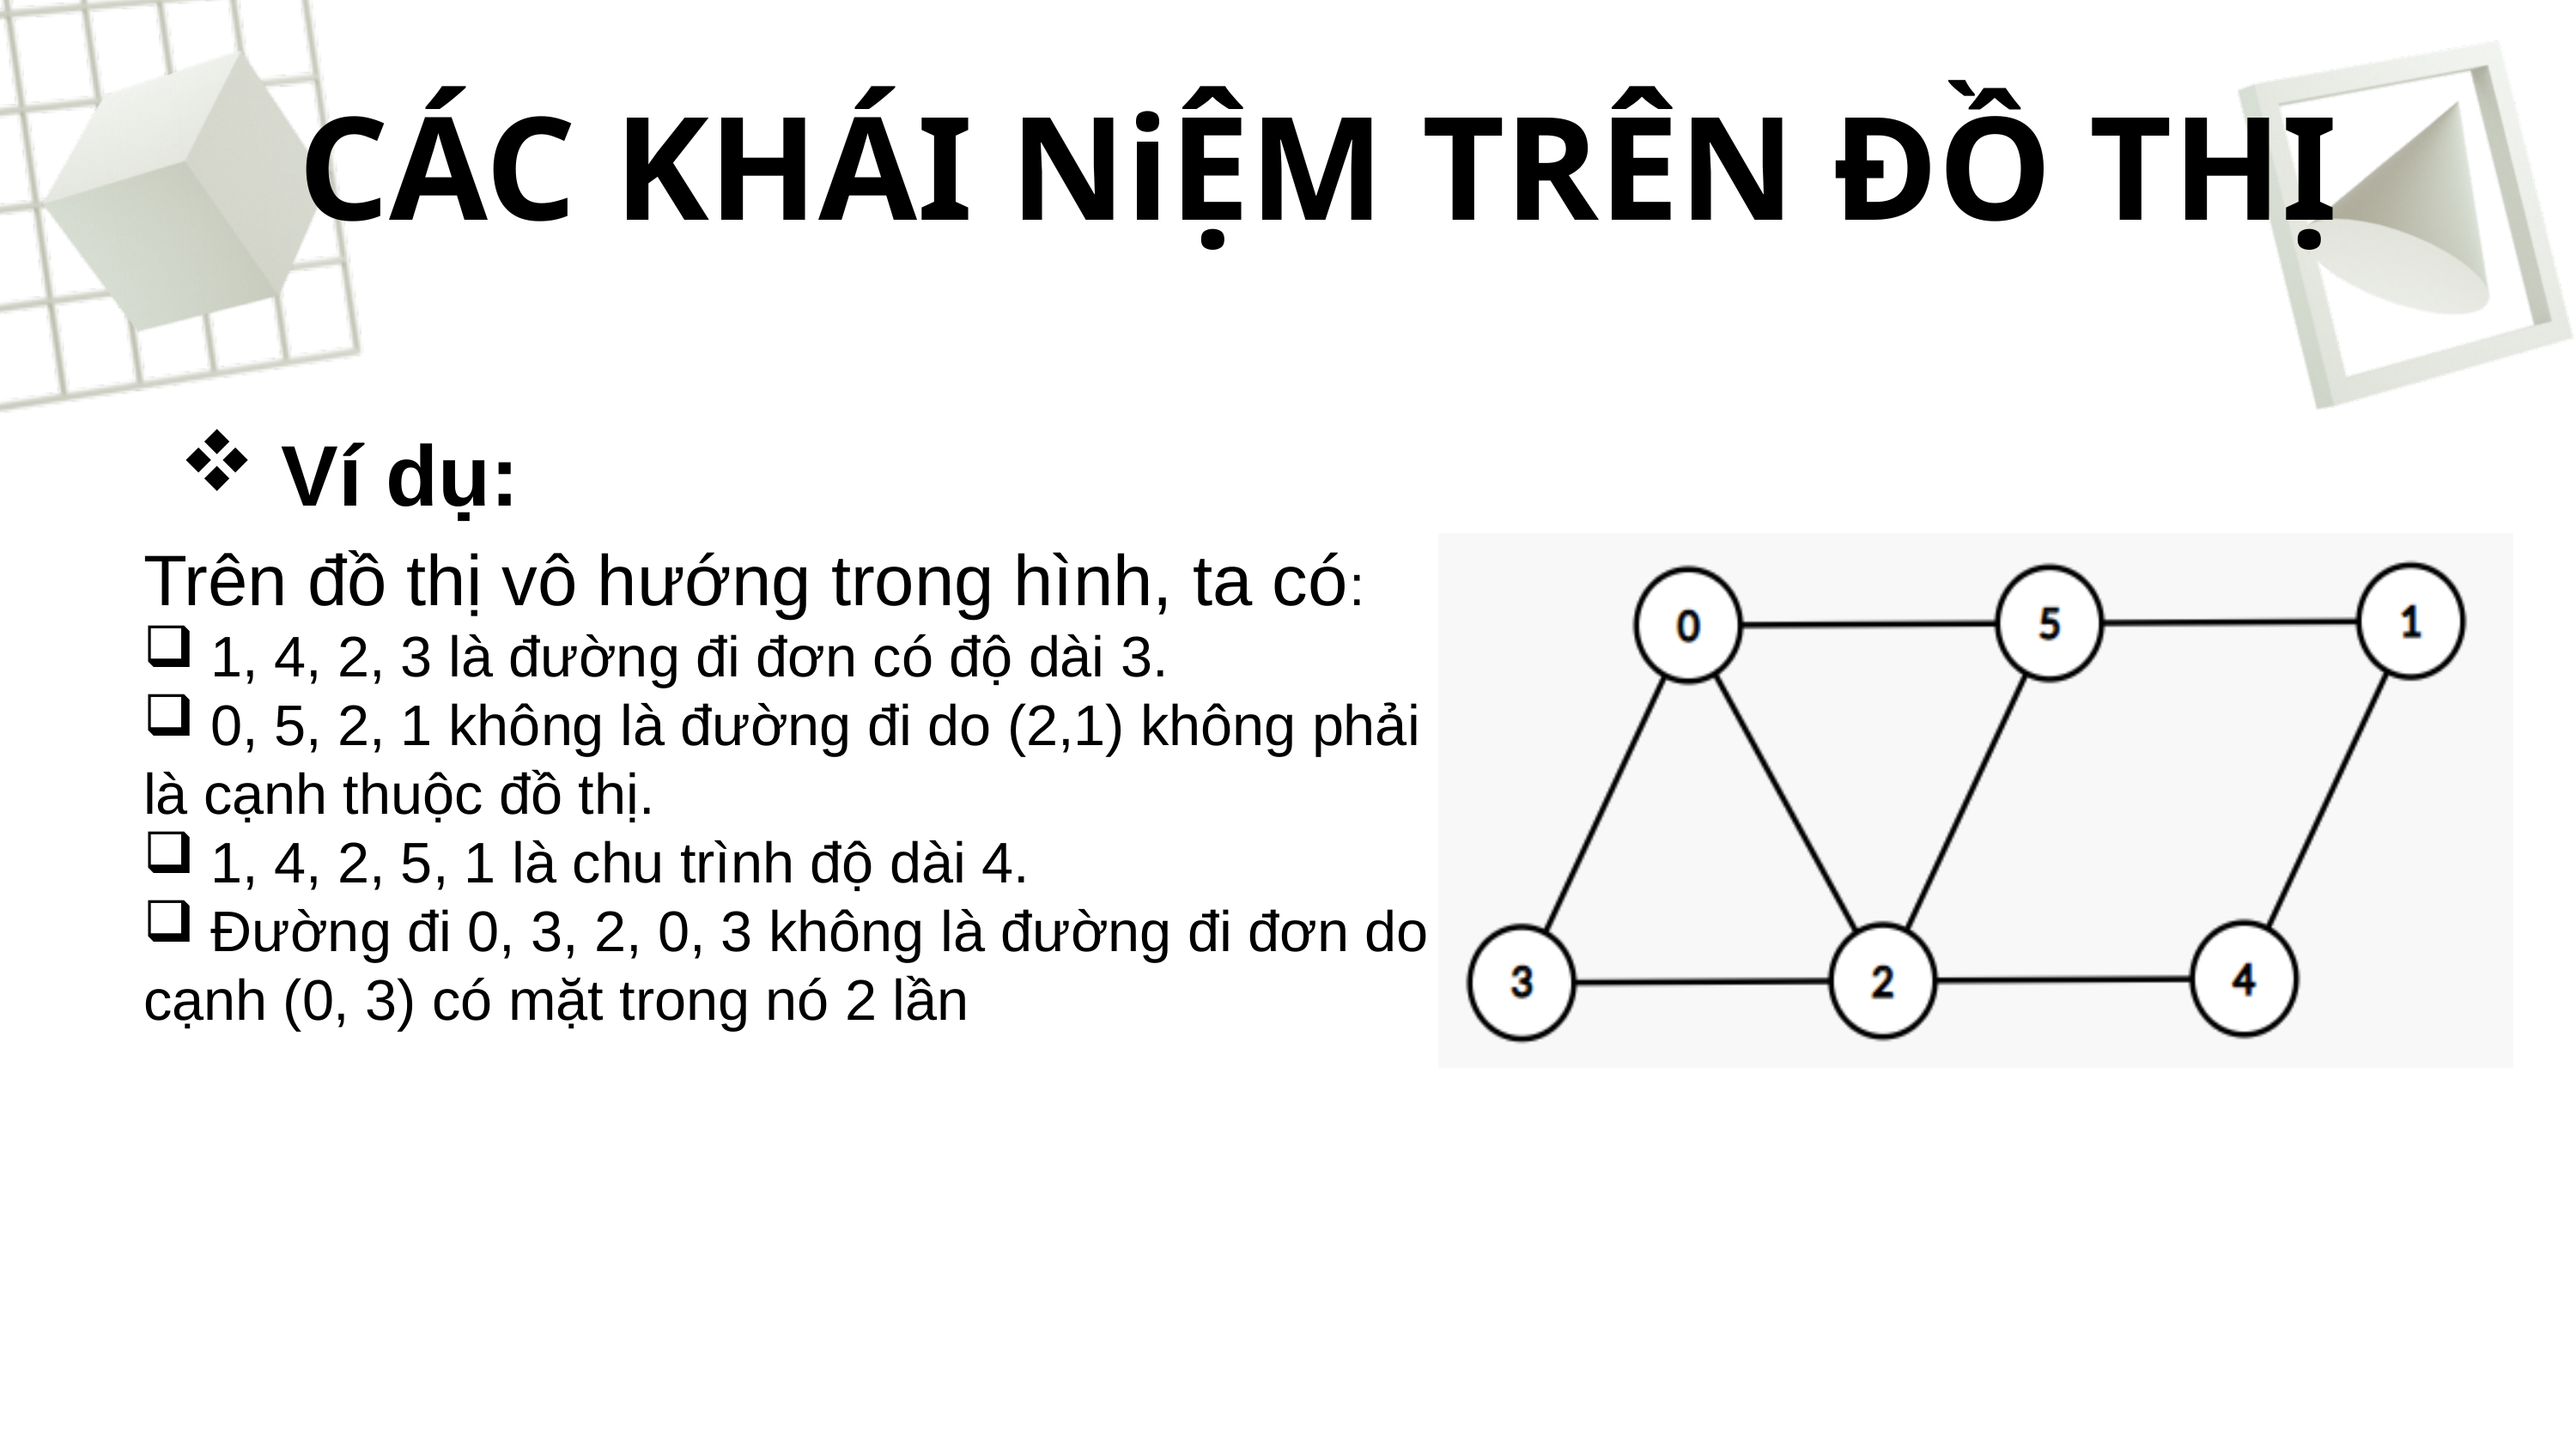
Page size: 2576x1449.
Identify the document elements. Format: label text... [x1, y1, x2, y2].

text_box CÁC KHÁI NiỆM TRÊN ĐỒ THỊ [368, 70, 2233, 255]
picture [0, 0, 364, 416]
picture [1438, 532, 2513, 1068]
text_box Ví dụ: Trên đồ thị vô hướng trong hình, ta có: 1, 4, 2, 3 là đường đi đơn có độ dài 3. 0, 5, 2, 1 không là đường đi do (2,1) không phải là cạnh thuộc đồ thị. 1, 4, 2, 5, 1 là chu trình độ dài 4. Đường đi 0, 3, 2, 0, 3 không là đường đi đơn do cạnh (0, 3) có mặt trong nó 2 lần [131, 361, 1469, 1152]
picture [2237, 39, 2576, 411]
